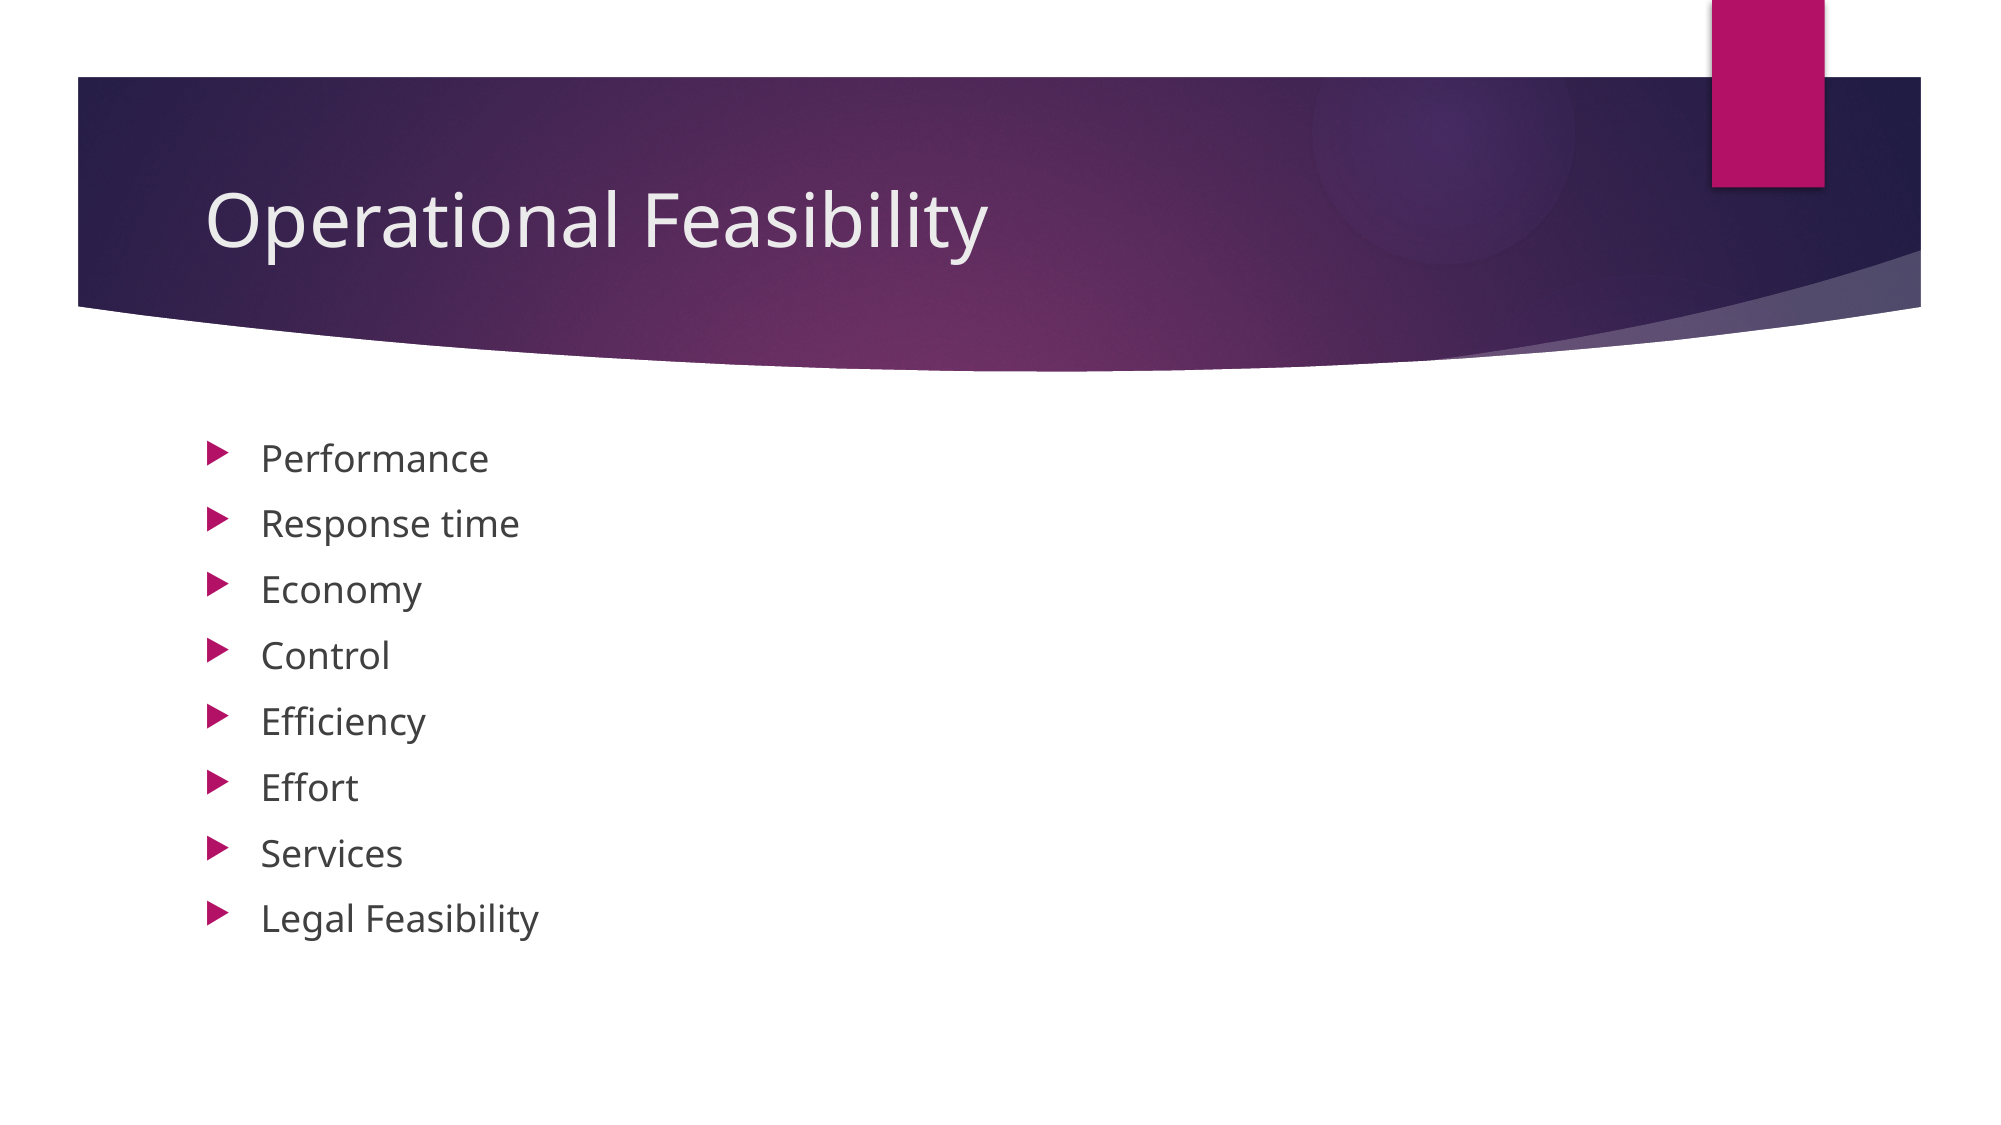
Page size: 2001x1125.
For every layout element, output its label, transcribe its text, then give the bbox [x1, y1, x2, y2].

list Performance Response time Economy Control Efficiency Effort Services Legal Feasibility [189, 427, 1638, 988]
title Operational Feasibility [189, 159, 1627, 276]
